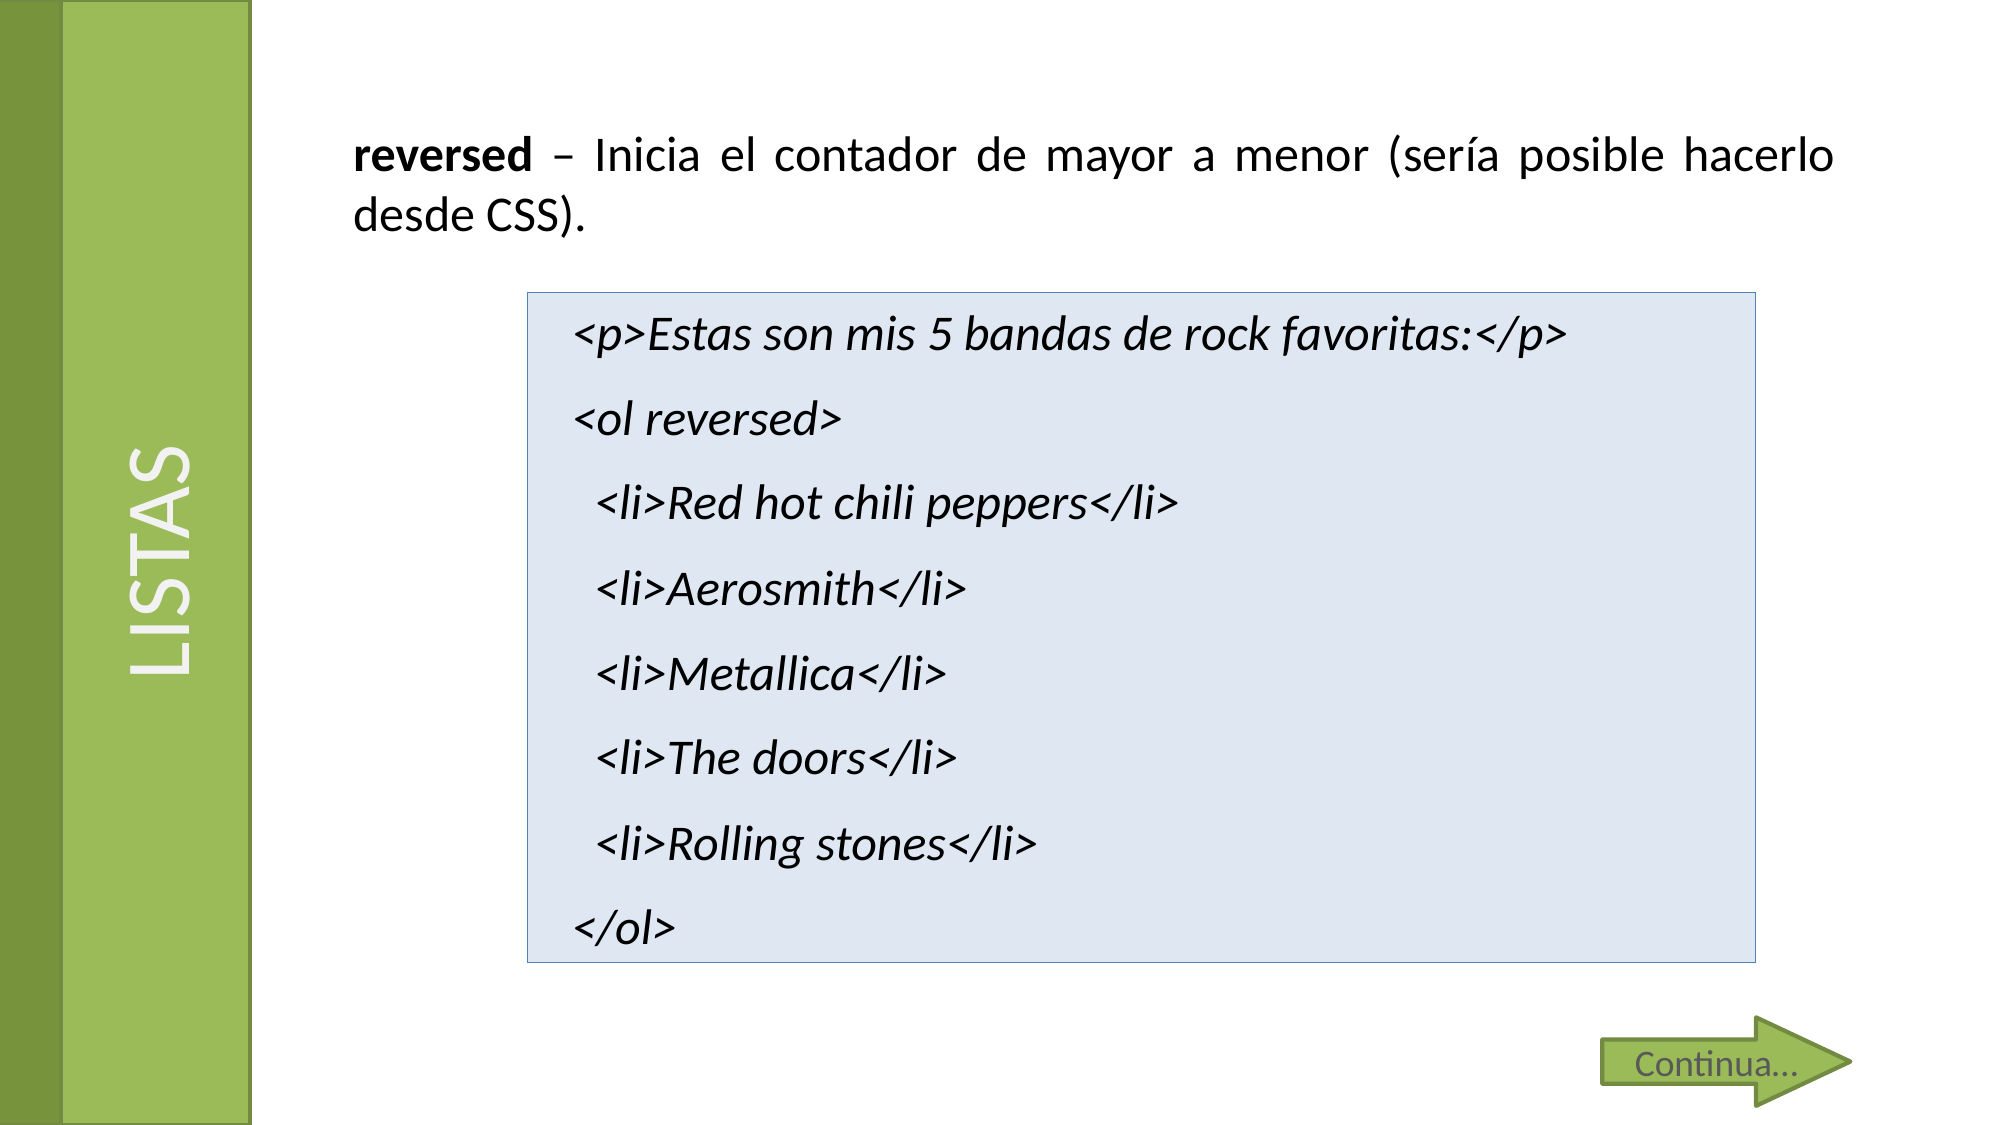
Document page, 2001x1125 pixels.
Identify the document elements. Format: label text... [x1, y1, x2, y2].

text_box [0, 0, 251, 1125]
text_box reversed – Inicia el contador de mayor a menor (sería posible hacerlo desde CSS). [338, 113, 1851, 249]
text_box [1602, 1017, 1851, 1107]
text_box <p>Estas son mis 5 bandas de rock favoritas:</p> <ol reversed> <li>Red hot chili peppers</li> <li>Aerosmith</li> <li>Metallica</li> <li>The doors</li> <li>Rolling stones</li> </ol> [527, 292, 1756, 963]
